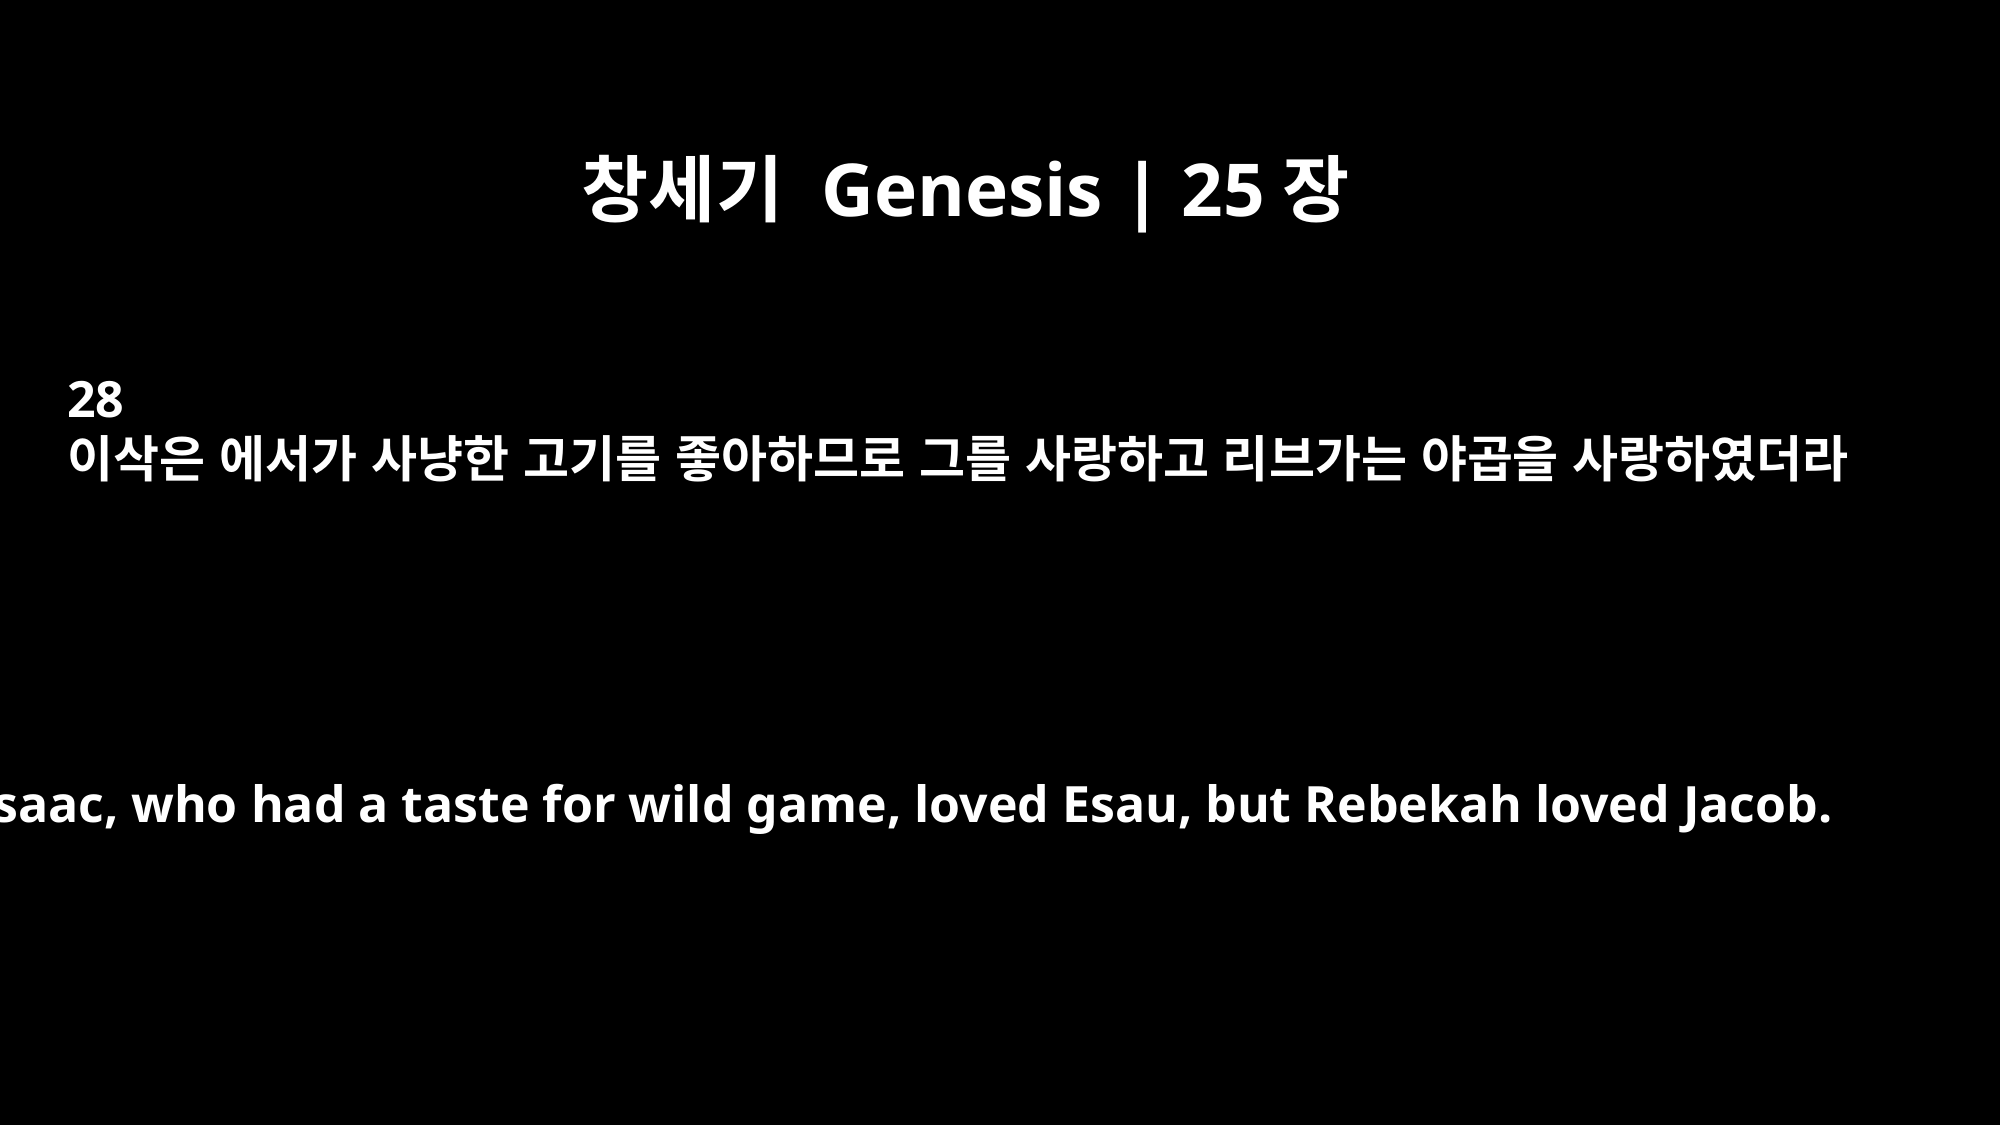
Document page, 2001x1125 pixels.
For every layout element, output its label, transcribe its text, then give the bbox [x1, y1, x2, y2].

text_box 창세기 Genesis | 25장 [566, 136, 1365, 239]
text_box 28 이삭은 에서가 사냥한 고기를 좋아하므로 그를 사랑하고 리브가는 야곱을 사랑하였더라 [52, 359, 1865, 495]
text_box Isaac, who had a taste for wild game, loved Esau, but Rebekah loved Jacob. [0, 764, 1849, 840]
